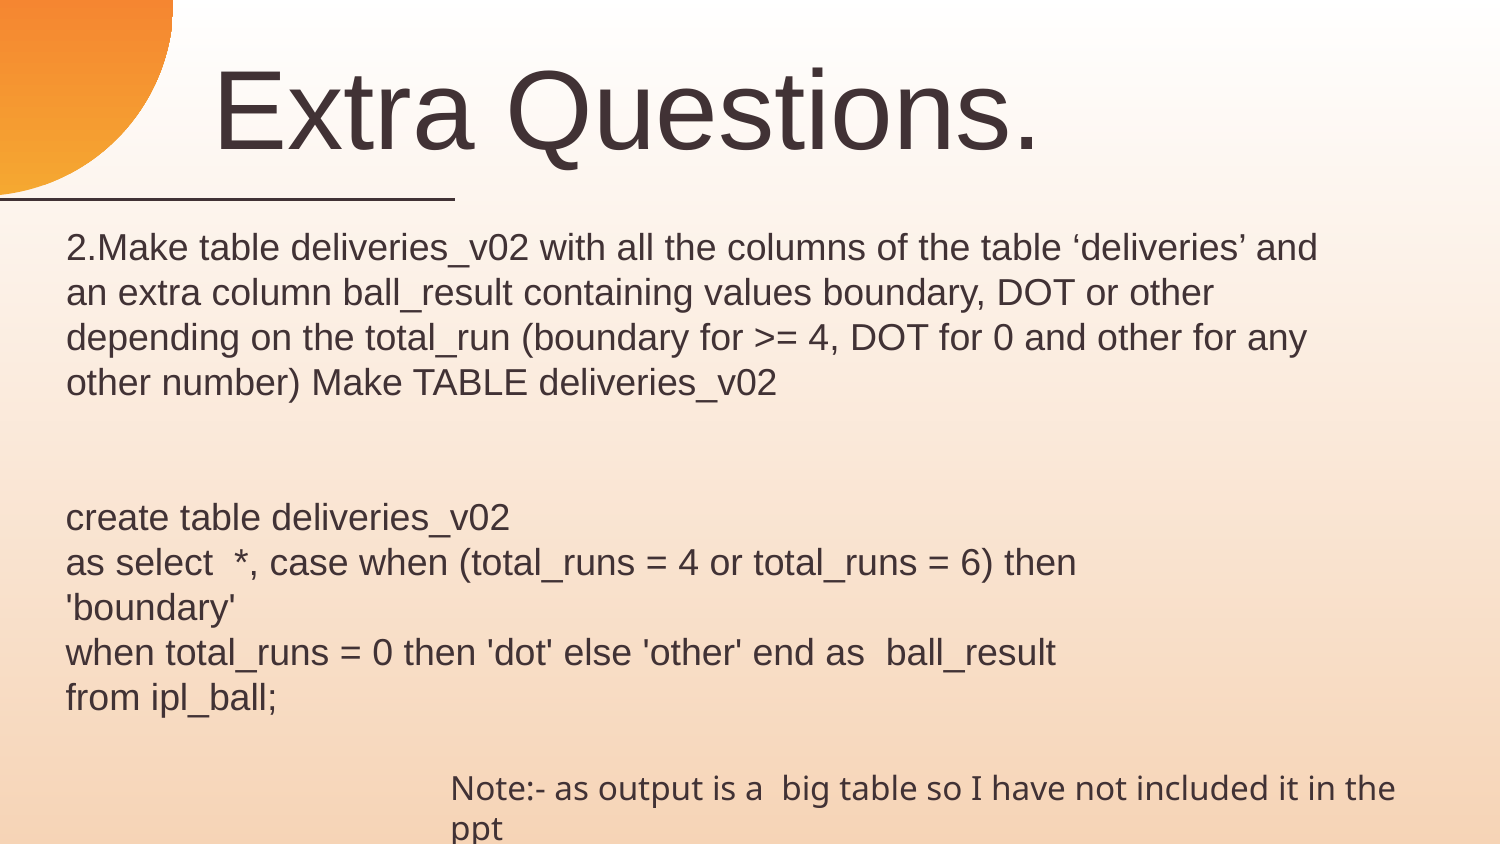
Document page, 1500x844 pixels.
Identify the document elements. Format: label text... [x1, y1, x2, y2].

subtitle Extra Questions. [172, 21, 1374, 175]
text_box Note:- as output is a big table so I have not included it in the ppt [435, 770, 1475, 844]
text_box 2.Make table deliveries_v02 with all the columns of the table ‘deliveries’ and an extra column ball_result containing values boundary, DOT or other depending on the total_run (boundary for >= 4, DOT for 0 and other for any other number) Make TABLE deliveries_v02 [51, 215, 1365, 409]
text_box create table deliveries_v02 as select *, case when (total_runs = 4 or total_runs = 6) then 'boundary' when total_runs = 0 then 'dot' else 'other' end as ball_result from ipl_ball; [50, 450, 1109, 725]
